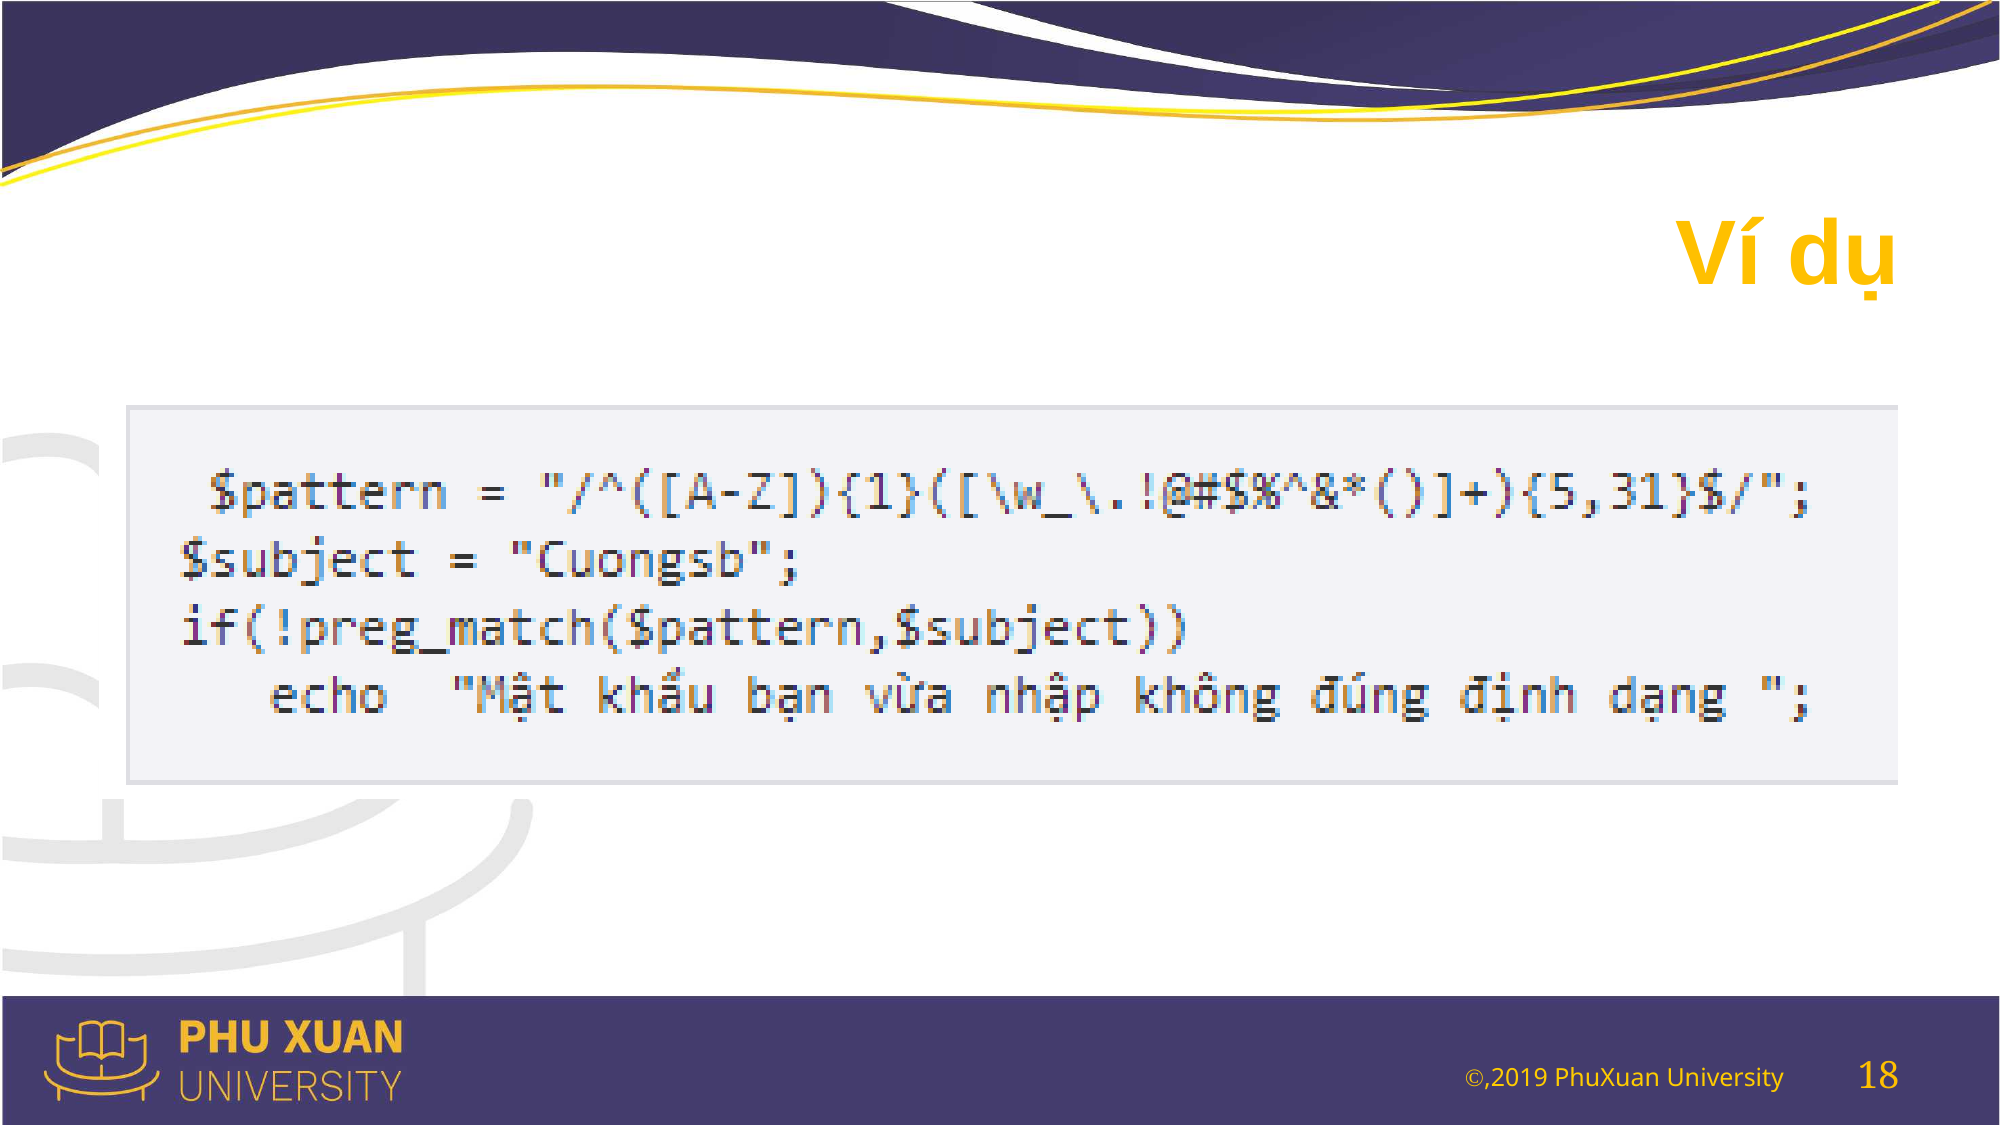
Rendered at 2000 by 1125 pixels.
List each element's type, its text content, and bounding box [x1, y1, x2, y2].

picture [0, 0, 2000, 1125]
title Ví dụ [99, 115, 1900, 304]
slide_number 18 [1732, 1042, 1900, 1103]
